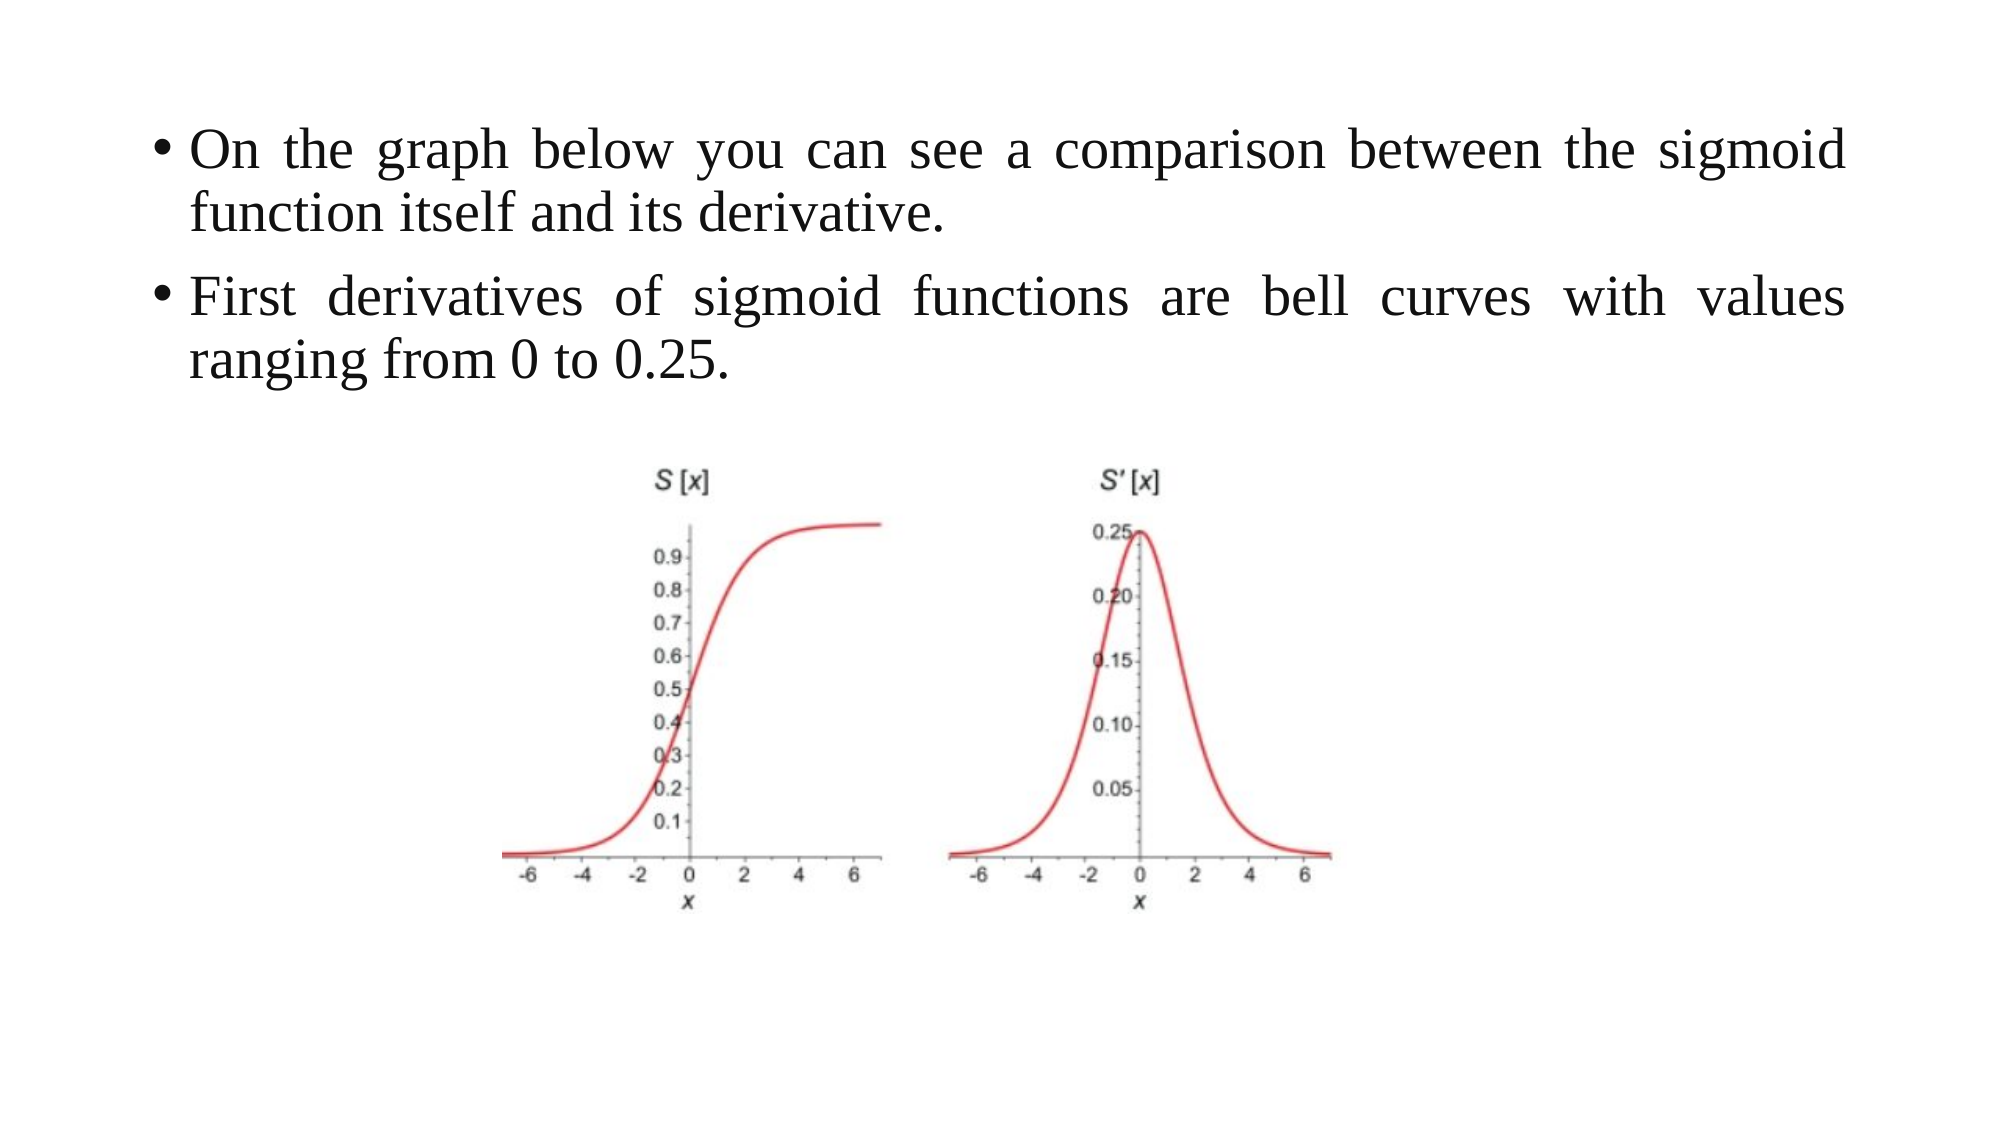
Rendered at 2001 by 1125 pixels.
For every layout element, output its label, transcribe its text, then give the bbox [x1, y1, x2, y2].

picture [502, 466, 1347, 914]
list On the graph below you can see a comparison between the sigmoid function itself and its derivative. First derivatives of sigmoid functions are bell curves with values ranging from 0 to 0.25. [137, 110, 1863, 1014]
